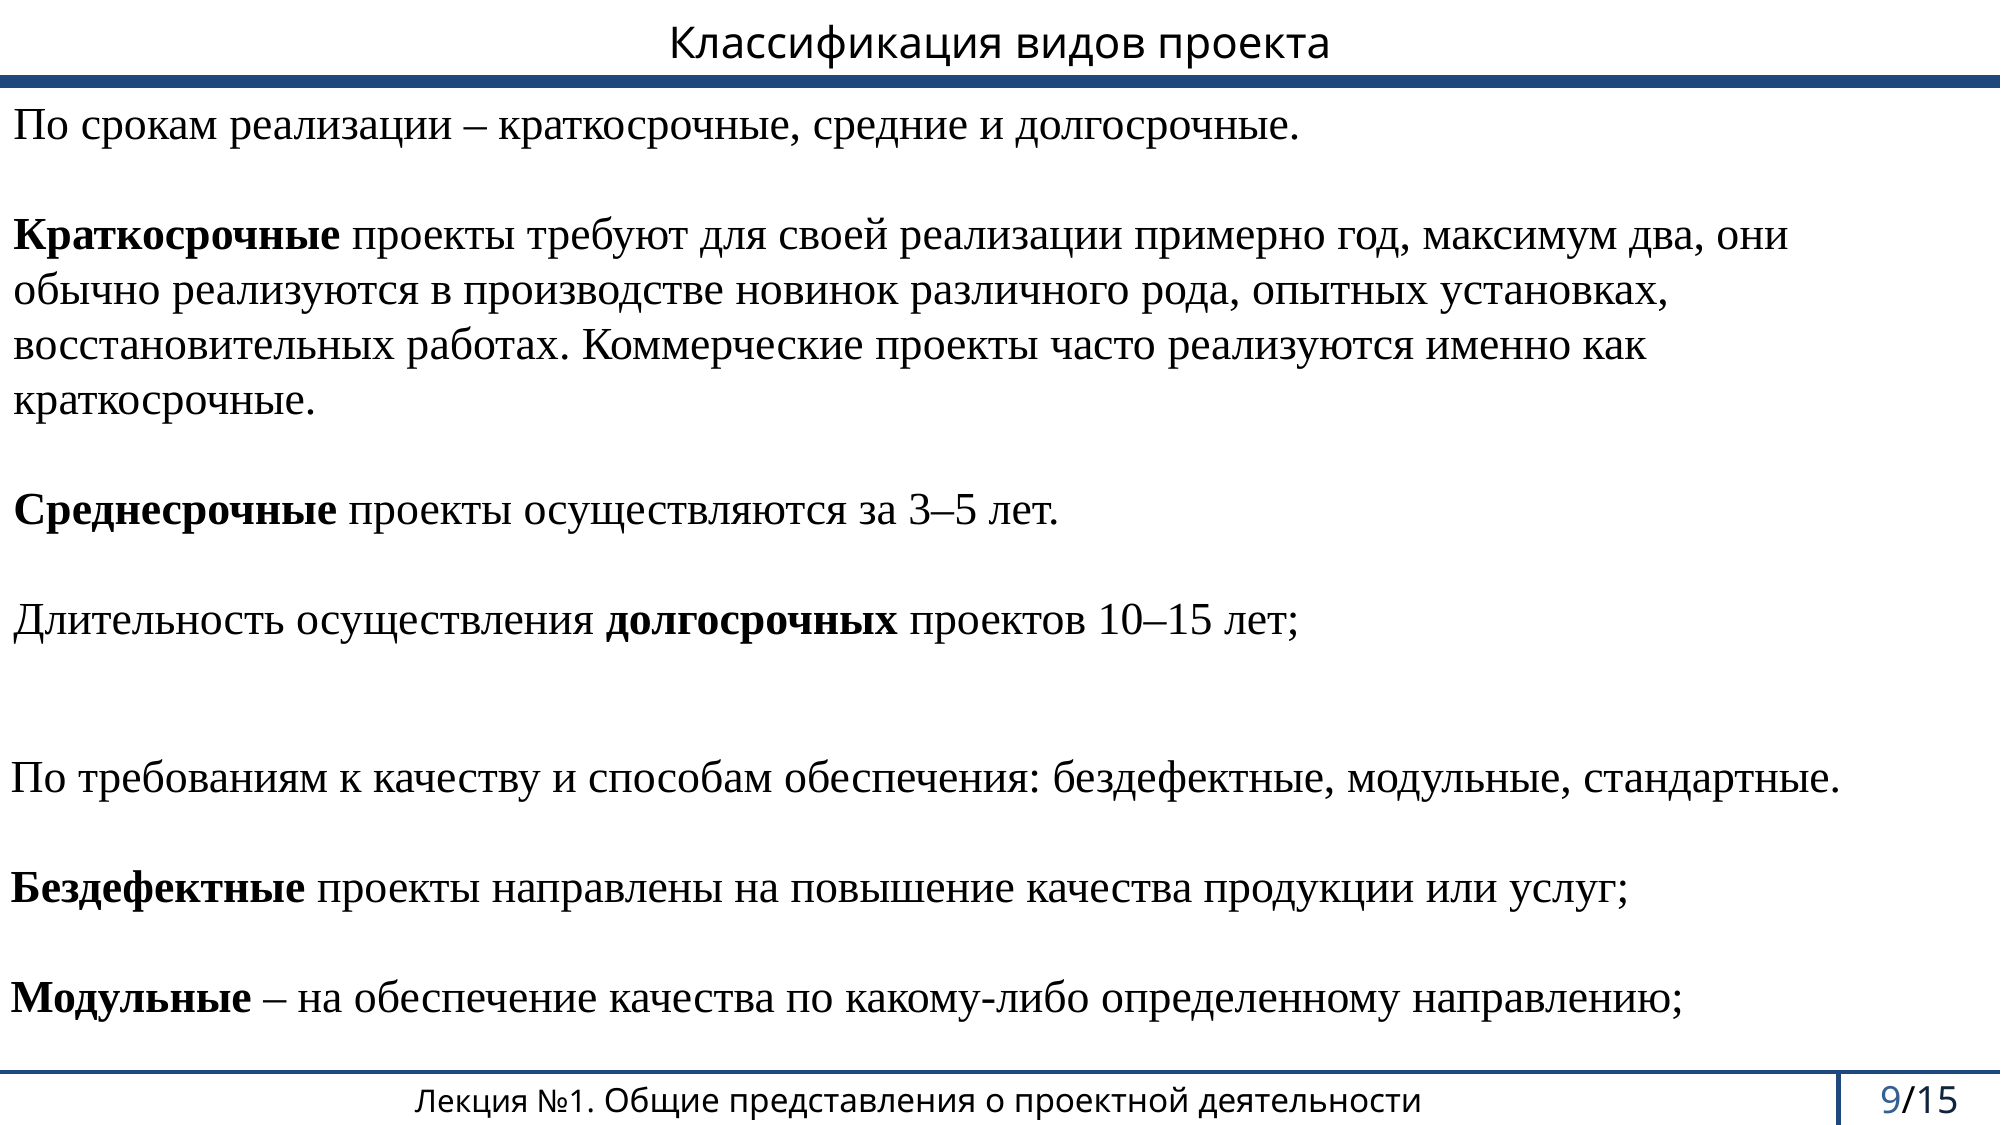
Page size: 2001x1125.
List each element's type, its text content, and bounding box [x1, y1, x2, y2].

text_box По требованиям к качеству и способам обеспечения: бездефектные, модульные, стандартные. Бездефектные проекты направлены на повышение качества продукции или услуг; Модульные – на обеспечение качества по какому-либо определенному направлению; [0, 739, 1965, 1030]
text_box 9/15 [1844, 1084, 2000, 1125]
title По срокам реализации – краткосрочные, средние и долгосрочные. Краткосрочные проекты требуют для своей реализации примерно год, максимум два, они обычно реализуются в производстве новинок различного рода, опытных установках, восстановительных работах. Коммерческие проекты часто реализуются именно как краткосрочные. Среднесрочные проекты осуществляются за 3–5 лет. Длительность осуществления долгосрочных проектов 10–15 лет; [0, 255, 1932, 482]
text_box Классификация видов проекта [249, 7, 1750, 75]
text_box Лекция №1. Общие представления о проектной деятельности [0, 1082, 1834, 1125]
